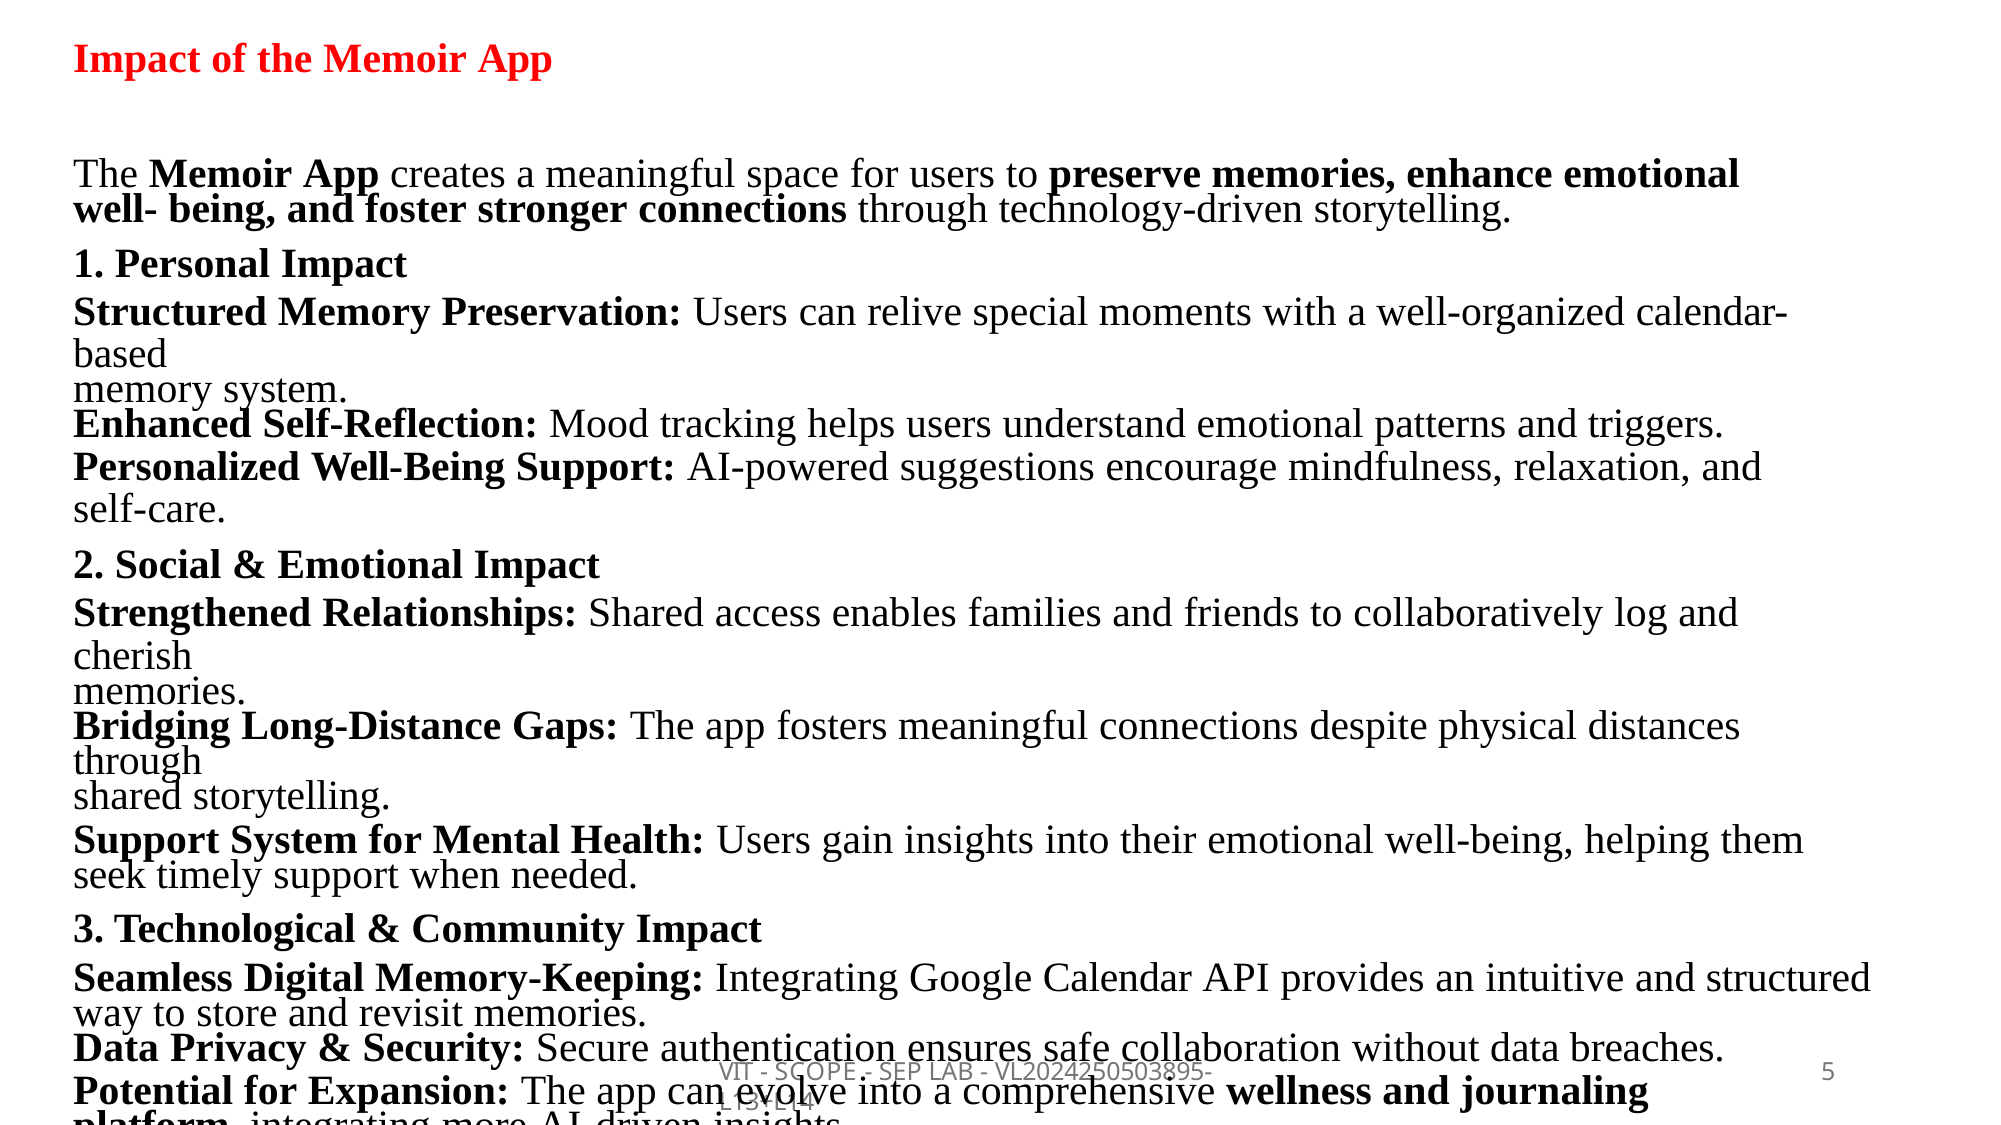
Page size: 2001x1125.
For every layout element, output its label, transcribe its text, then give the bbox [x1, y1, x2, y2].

text_box Impact of the Memoir App The Memoir App creates a meaningful space for users to preserve memories, enhance emotional well- being, and foster stronger connections through technology-driven storytelling. Personal Impact Structured Memory Preservation: Users can relive special moments with a well-organized calendar-based memory system. Enhanced Self-Reflection: Mood tracking helps users understand emotional patterns and triggers. Personalized Well-Being Support: AI-powered suggestions encourage mindfulness, relaxation, and self-care. Social & Emotional Impact Strengthened Relationships: Shared access enables families and friends to collaboratively log and cherish memories. Bridging Long-Distance Gaps: The app fosters meaningful connections despite physical distances through shared storytelling. Support System for Mental Health: Users gain insights into their emotional well-being, helping them seek timely support when needed. Technological & Community Impact Seamless Digital Memory-Keeping: Integrating Google Calendar API provides an intuitive and structured way to store and revisit memories. Data Privacy & Security: Secure authentication ensures safe collaboration without data breaches. Potential for Expansion: The app can evolve into a comprehensive wellness and journaling platform, integrating more AI-driven insights. [71, 28, 1920, 1125]
